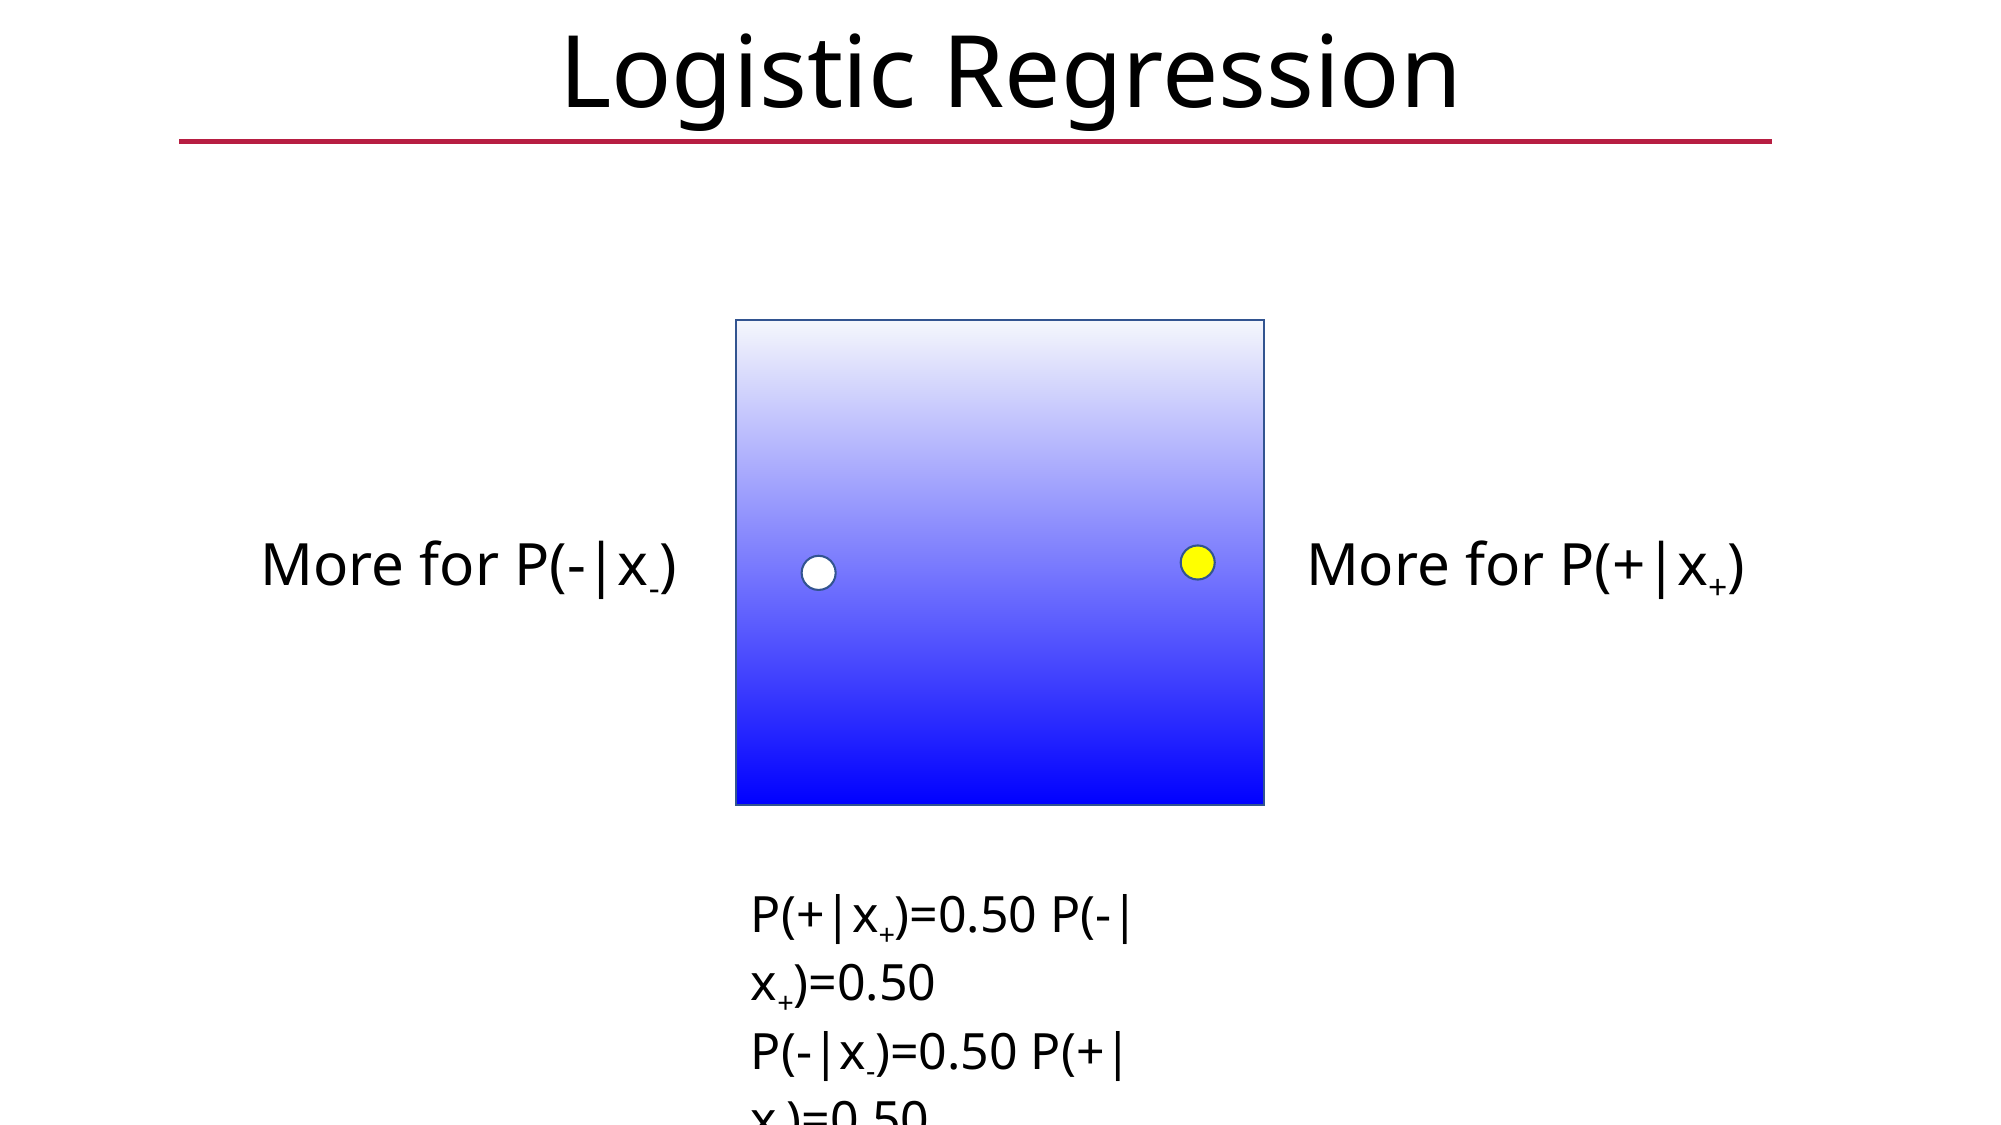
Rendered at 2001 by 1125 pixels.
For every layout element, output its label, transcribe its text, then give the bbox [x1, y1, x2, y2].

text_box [735, 319, 1264, 805]
text_box P(+|x+)=0.50 P(-|x+)=0.50 P(-|x-)=0.50 P(+|x-)=0.50 [736, 875, 1312, 1125]
text_box Logistic Regression [11, 0, 2000, 135]
